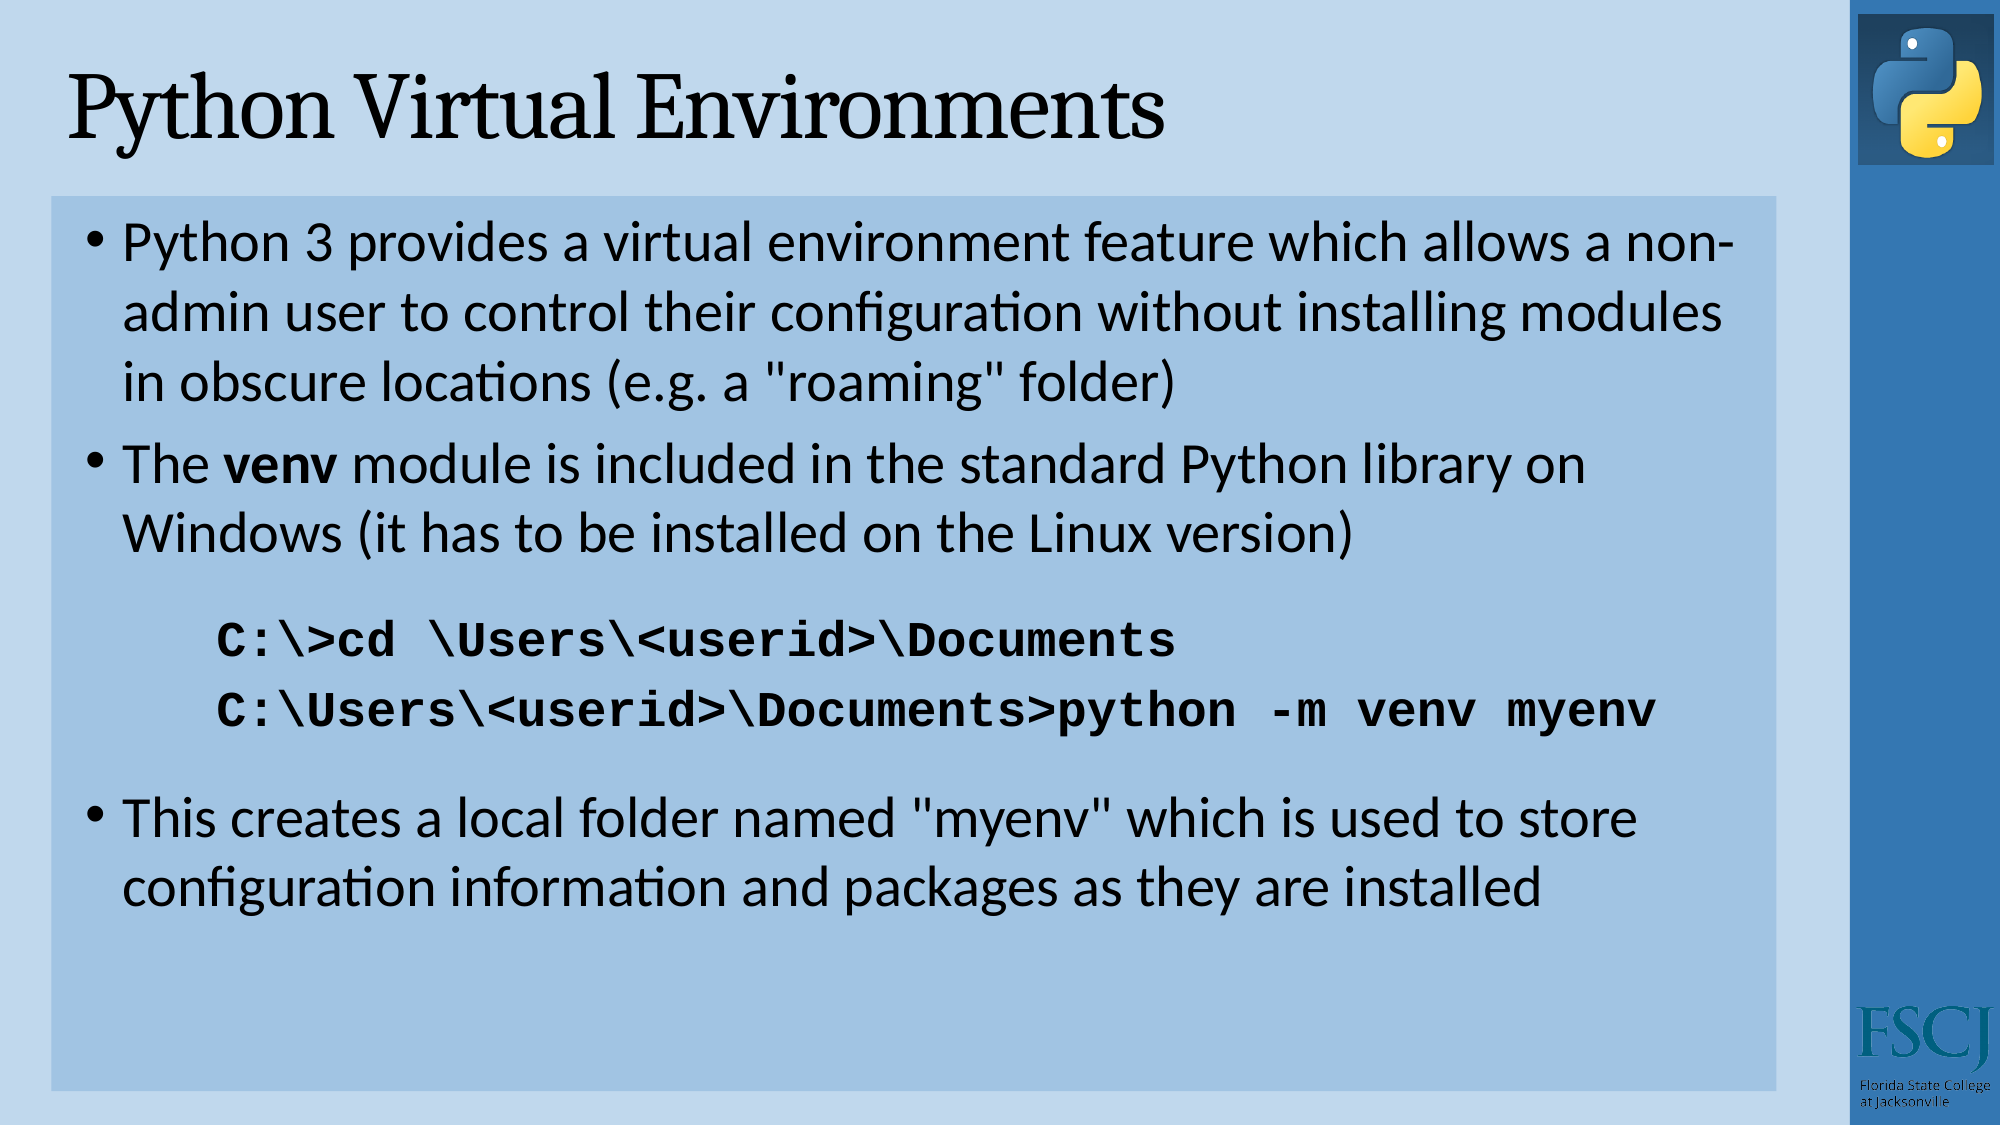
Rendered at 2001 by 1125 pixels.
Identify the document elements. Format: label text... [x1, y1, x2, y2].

title Python Virtual Environments [51, 33, 1863, 167]
picture [1858, 14, 1994, 165]
picture [1856, 1006, 1994, 1109]
list Python 3 provides a virtual environment feature which allows a non-admin user to control their configuration without installing modules in obscure locations (e.g. a "roaming" folder) The venv module is included in the standard Python library on Windows (it has to be installed on the Linux version) C:\>cd \Users\<userid>\Documents C:\Users\<userid>\Documents>python -m venv myenv This creates a local folder named "myenv" which is used to store configuration information and packages as they are installed [51, 196, 1777, 1092]
